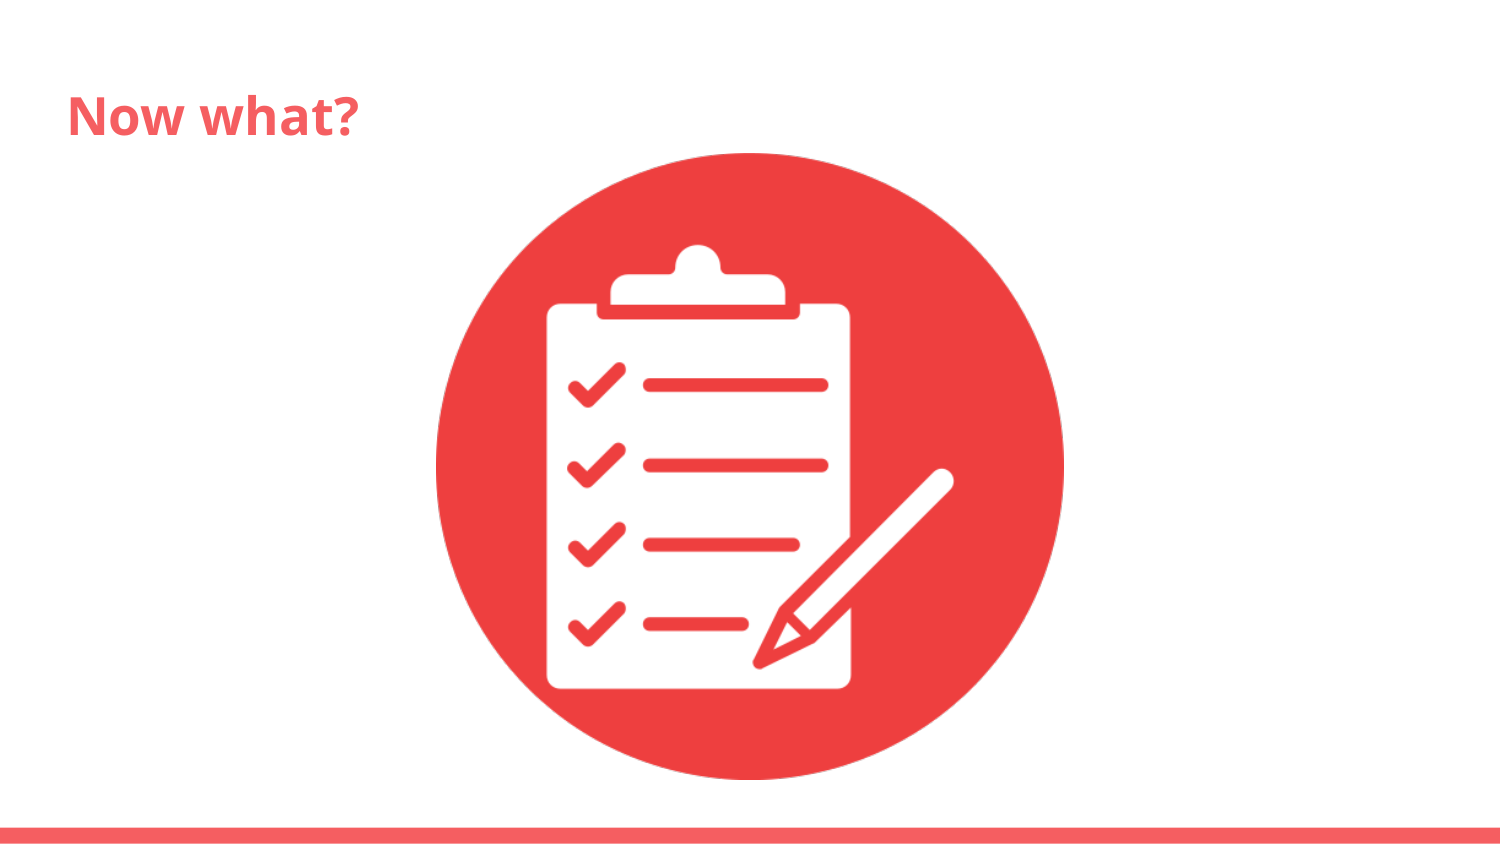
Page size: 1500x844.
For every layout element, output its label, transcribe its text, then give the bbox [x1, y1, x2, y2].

picture [436, 152, 1064, 781]
title Now what? [51, 64, 1449, 167]
